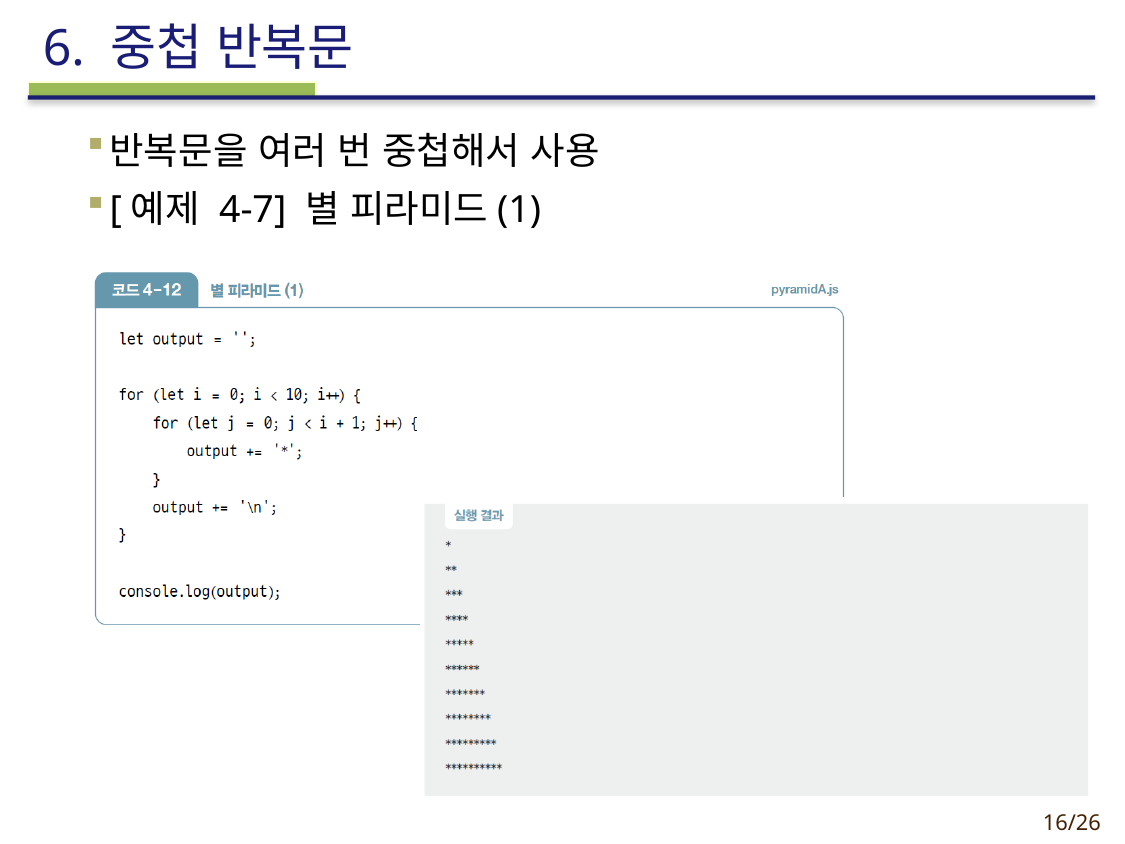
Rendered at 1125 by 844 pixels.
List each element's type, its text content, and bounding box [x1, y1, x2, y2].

title 6. 중첩 반복문 [27, 10, 958, 82]
picture [89, 266, 1100, 807]
list 반복문을 여러 번 중첩해서 사용 [예제 4-7] 별 피라미드(1) [28, 114, 1097, 818]
